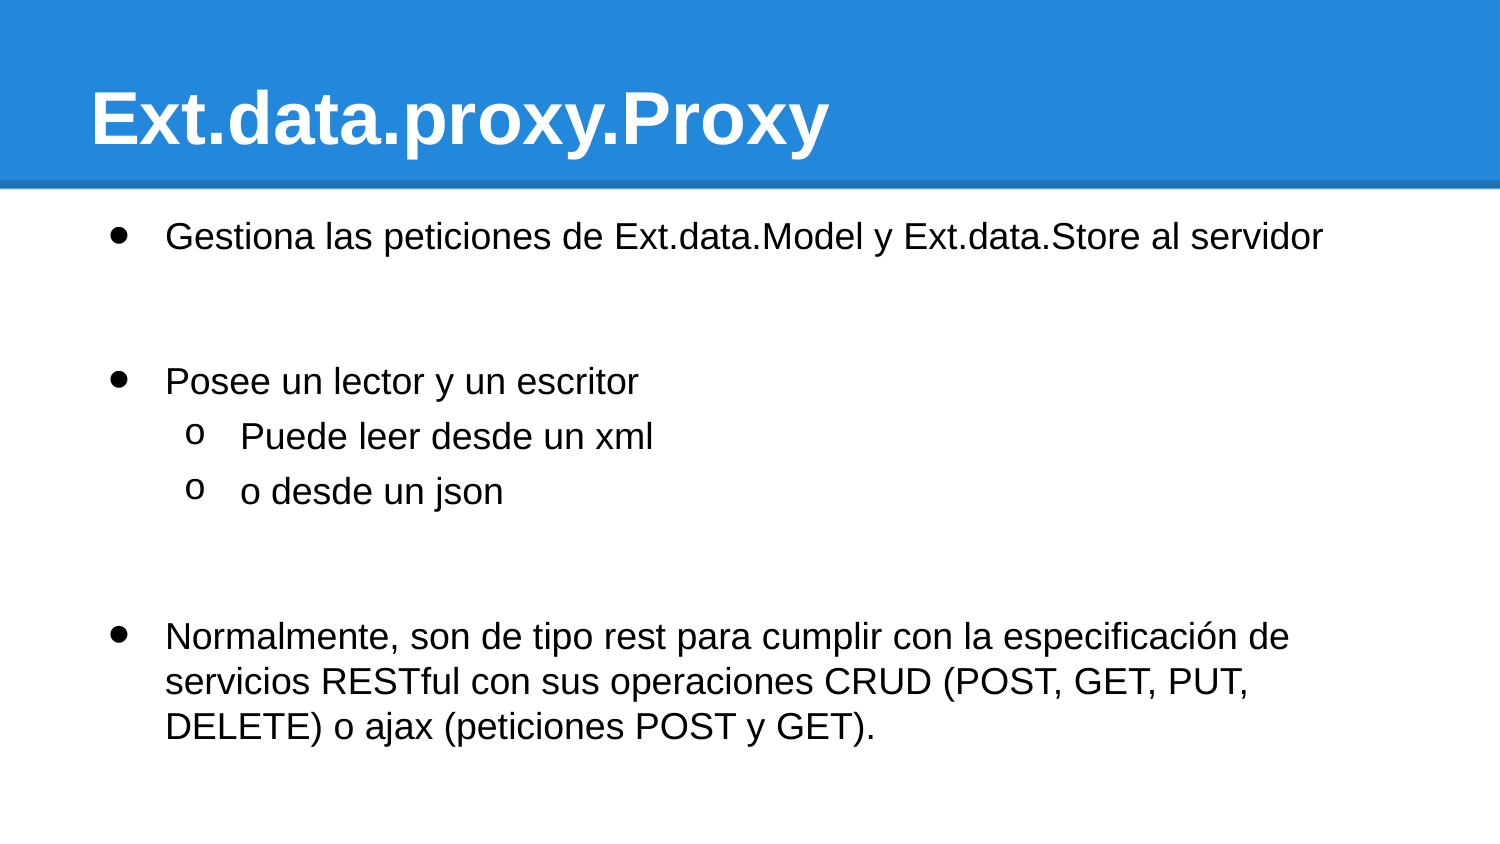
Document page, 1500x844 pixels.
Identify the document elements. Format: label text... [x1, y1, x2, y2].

list Gestiona las peticiones de Ext.data.Model y Ext.data.Store al servidor Posee un lector y un escritor Puede leer desde un xml o desde un json Normalmente, son de tipo rest para cumplir con la especificación de servicios RESTful con sus operaciones CRUD (POST, GET, PUT, DELETE) o ajax (peticiones POST y GET). [75, 196, 1425, 808]
title Ext.data.proxy.Proxy [75, 33, 1425, 175]
